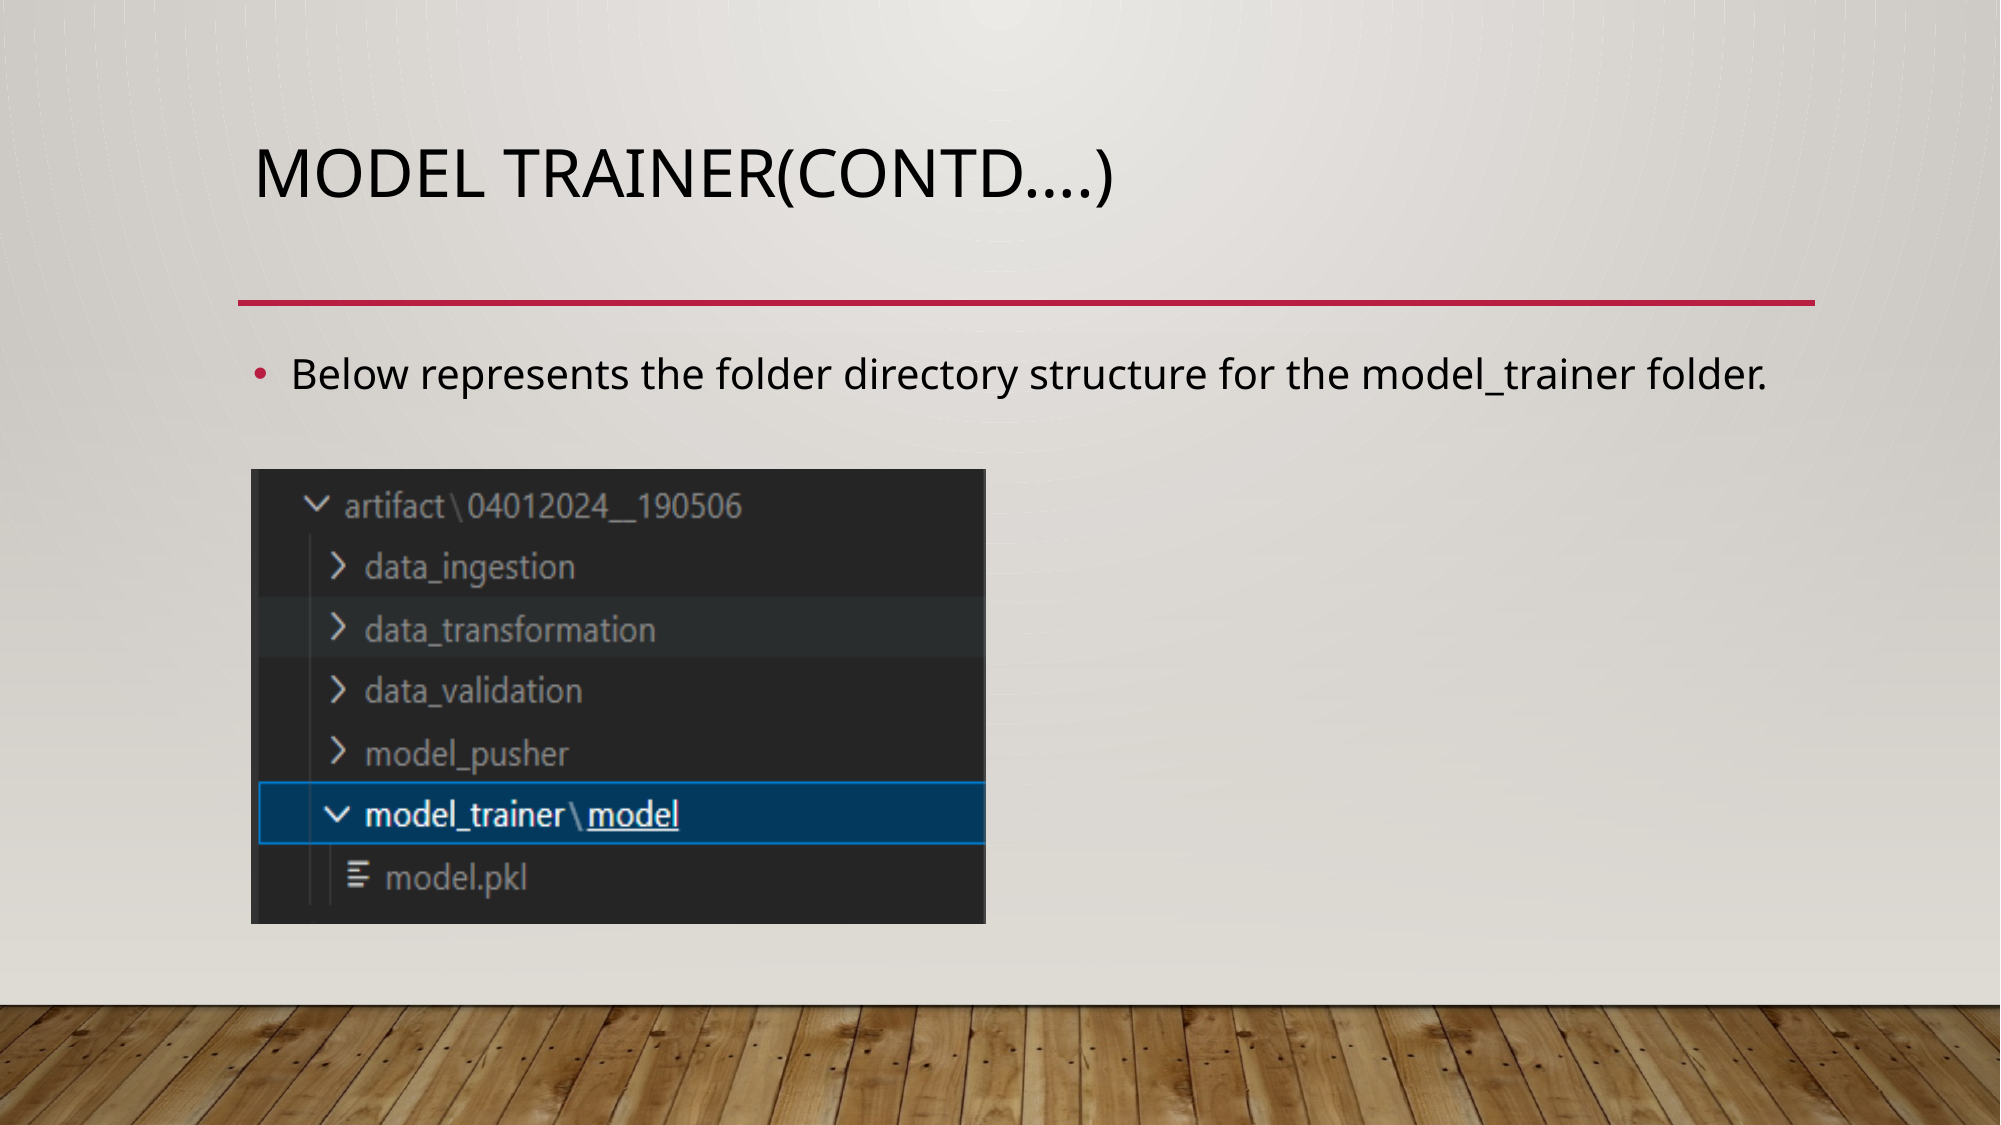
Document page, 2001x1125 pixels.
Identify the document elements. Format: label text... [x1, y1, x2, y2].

list Below represents the folder directory structure for the model_trainer folder. [238, 330, 1814, 897]
title Model trainer(contd….) [238, 131, 1814, 305]
picture [251, 469, 986, 924]
picture [0, 1005, 2000, 1125]
